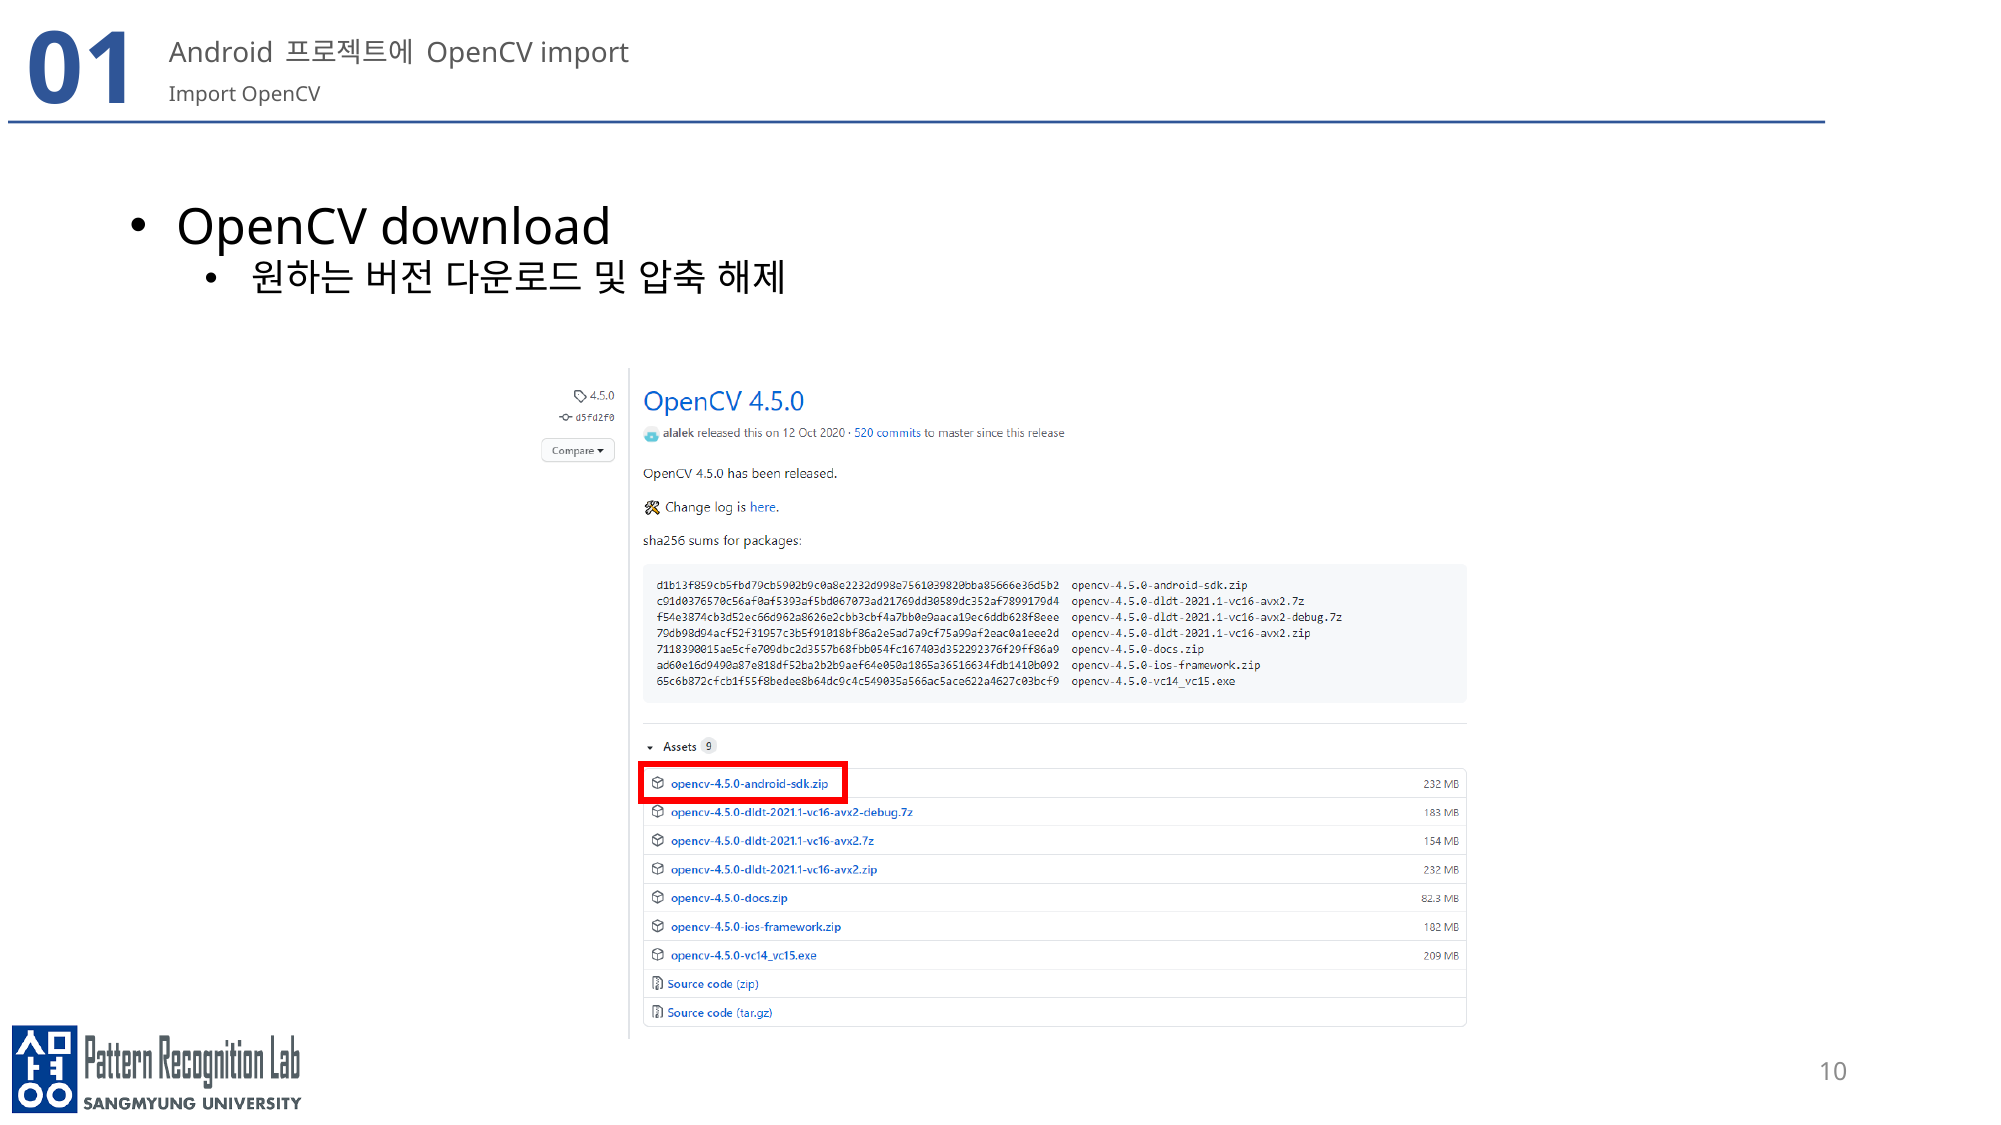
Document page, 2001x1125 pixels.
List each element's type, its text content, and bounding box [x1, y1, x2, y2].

list Import OpenCV [173, 75, 1879, 114]
picture [8, 1022, 312, 1118]
text_box OpenCV download 원하는 버전 다운로드 및 압축 해제 [114, 187, 1816, 307]
title Android 프로젝트에 OpenCV import [173, 30, 1879, 75]
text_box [520, 368, 1480, 1039]
slide_number 10 [1412, 1042, 1863, 1103]
list 01 [10, 9, 173, 127]
